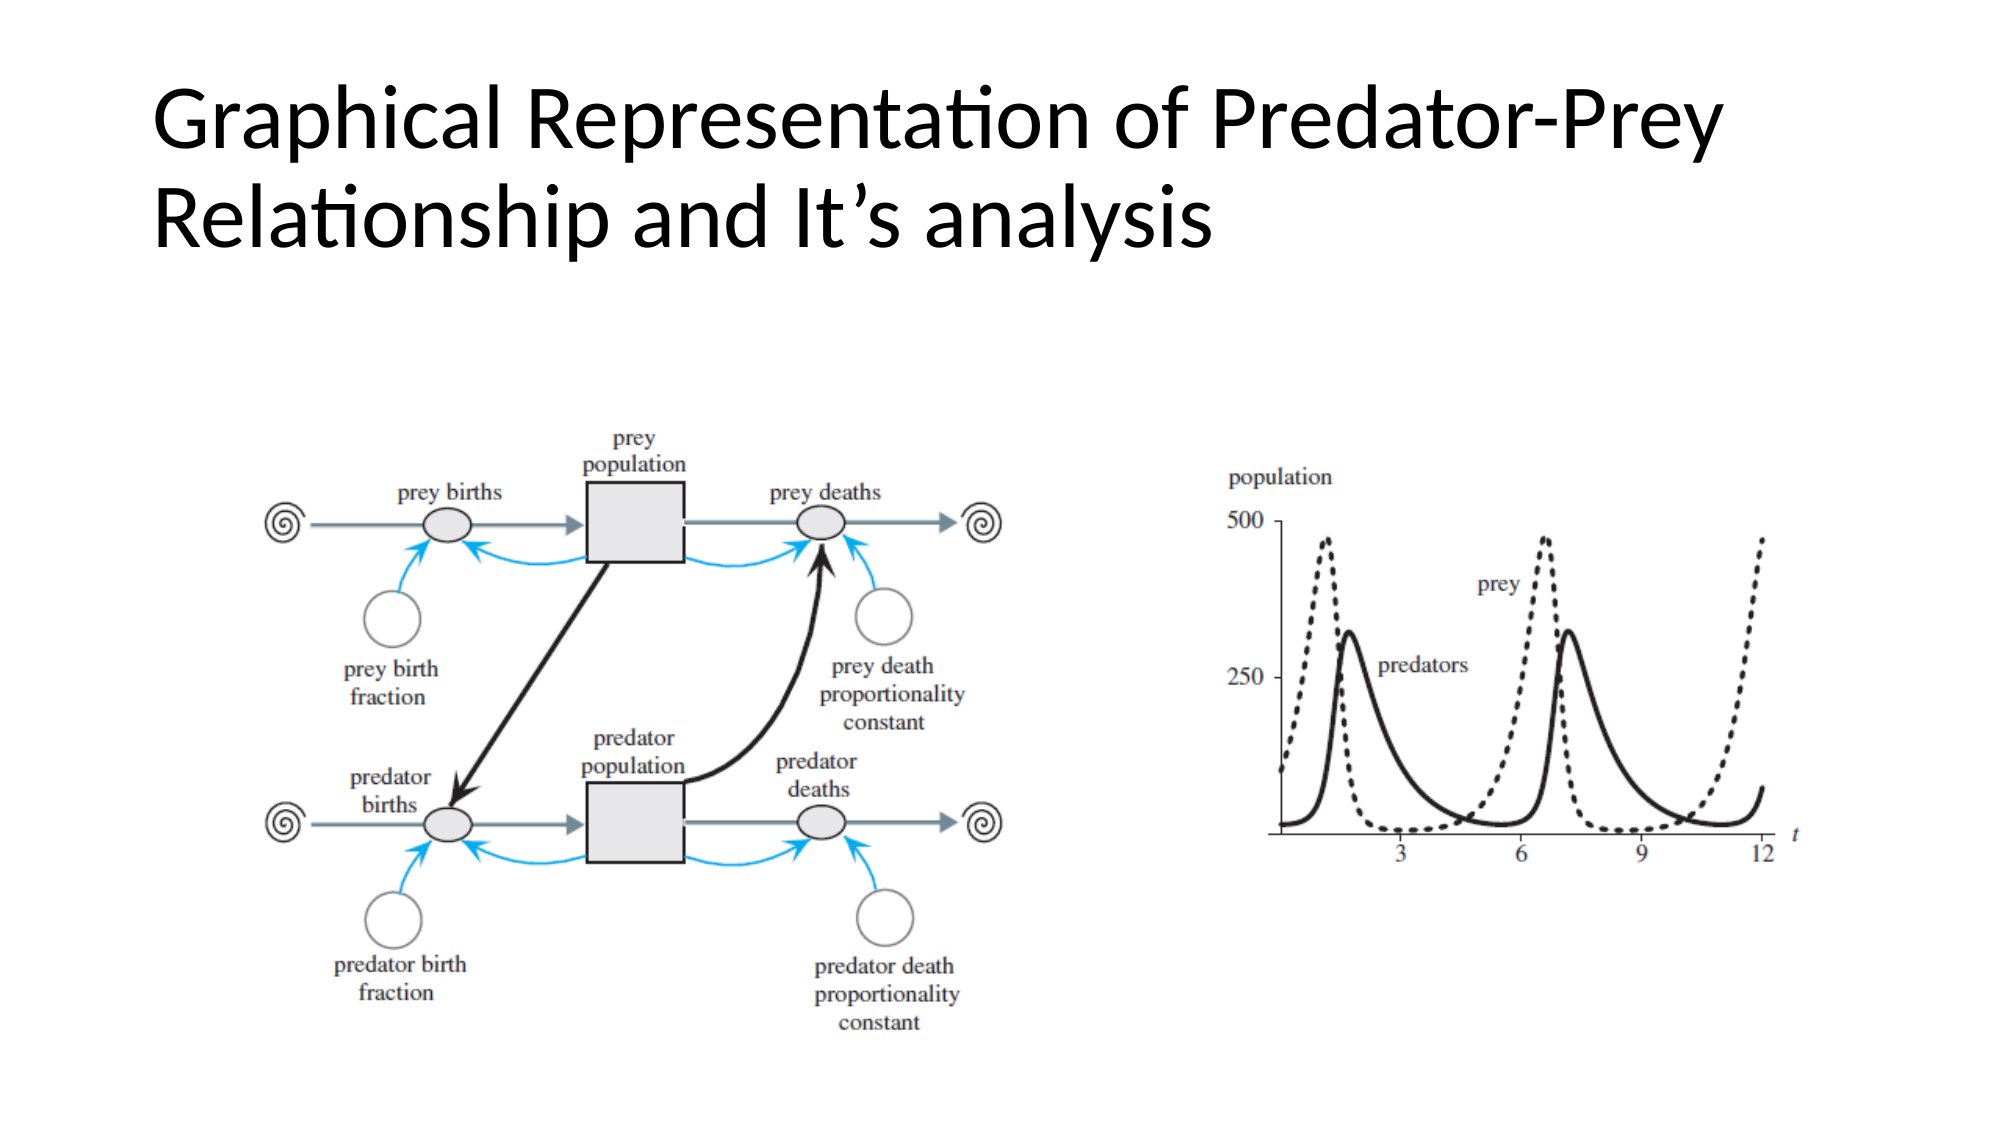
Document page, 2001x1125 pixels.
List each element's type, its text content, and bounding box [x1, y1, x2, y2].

title Graphical Representation of Predator-Prey Relationship and It’s analysis [137, 59, 1863, 278]
picture [137, 378, 1896, 1042]
